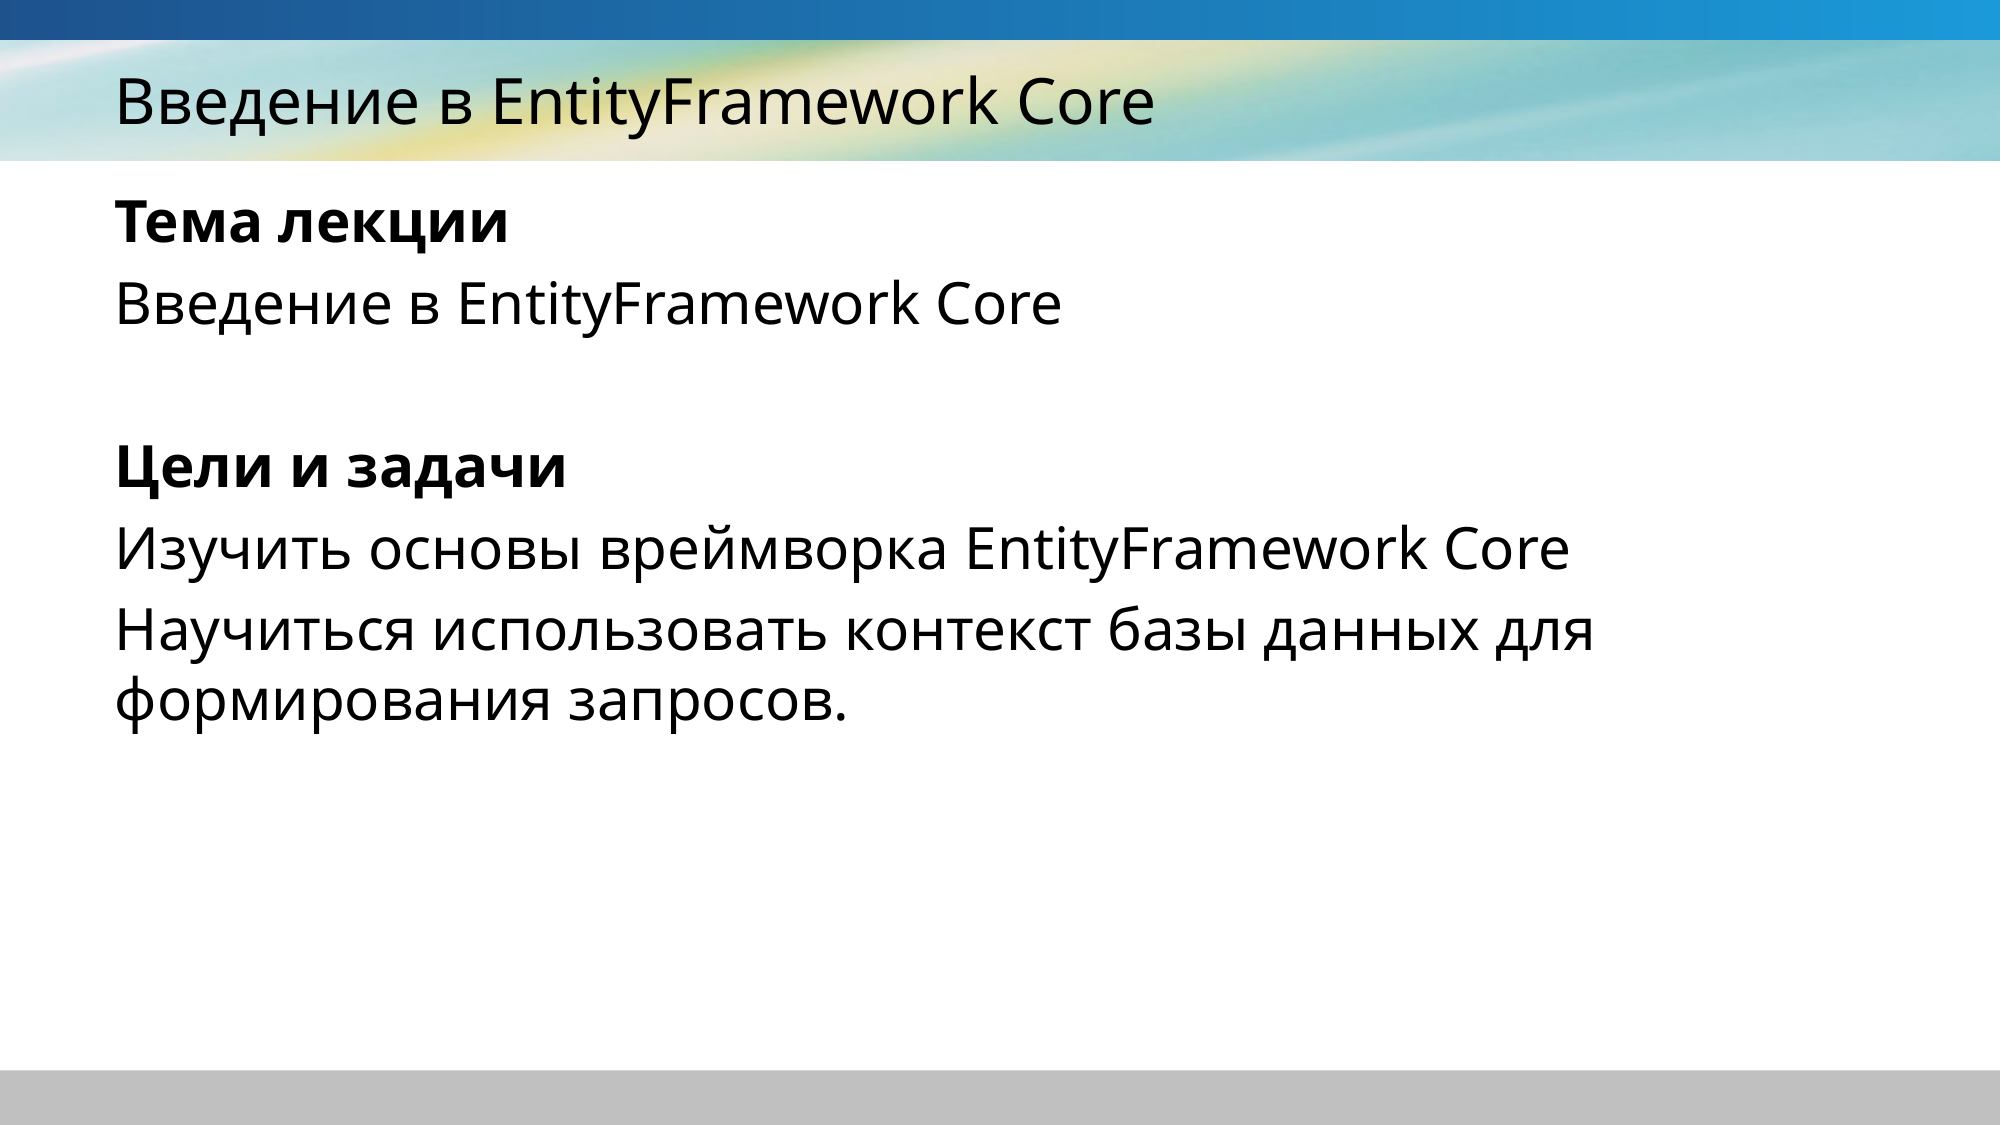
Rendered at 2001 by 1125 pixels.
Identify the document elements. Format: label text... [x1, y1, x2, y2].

list Тема лекции Введение в EntityFramework Core Цели и задачи Изучить основы вреймворка EntityFramework Core Научиться использовать контекст базы данных для формирования запросов. [99, 176, 1901, 1038]
picture [0, 39, 2000, 161]
title Введение в EntityFramework Core [99, 52, 1901, 145]
